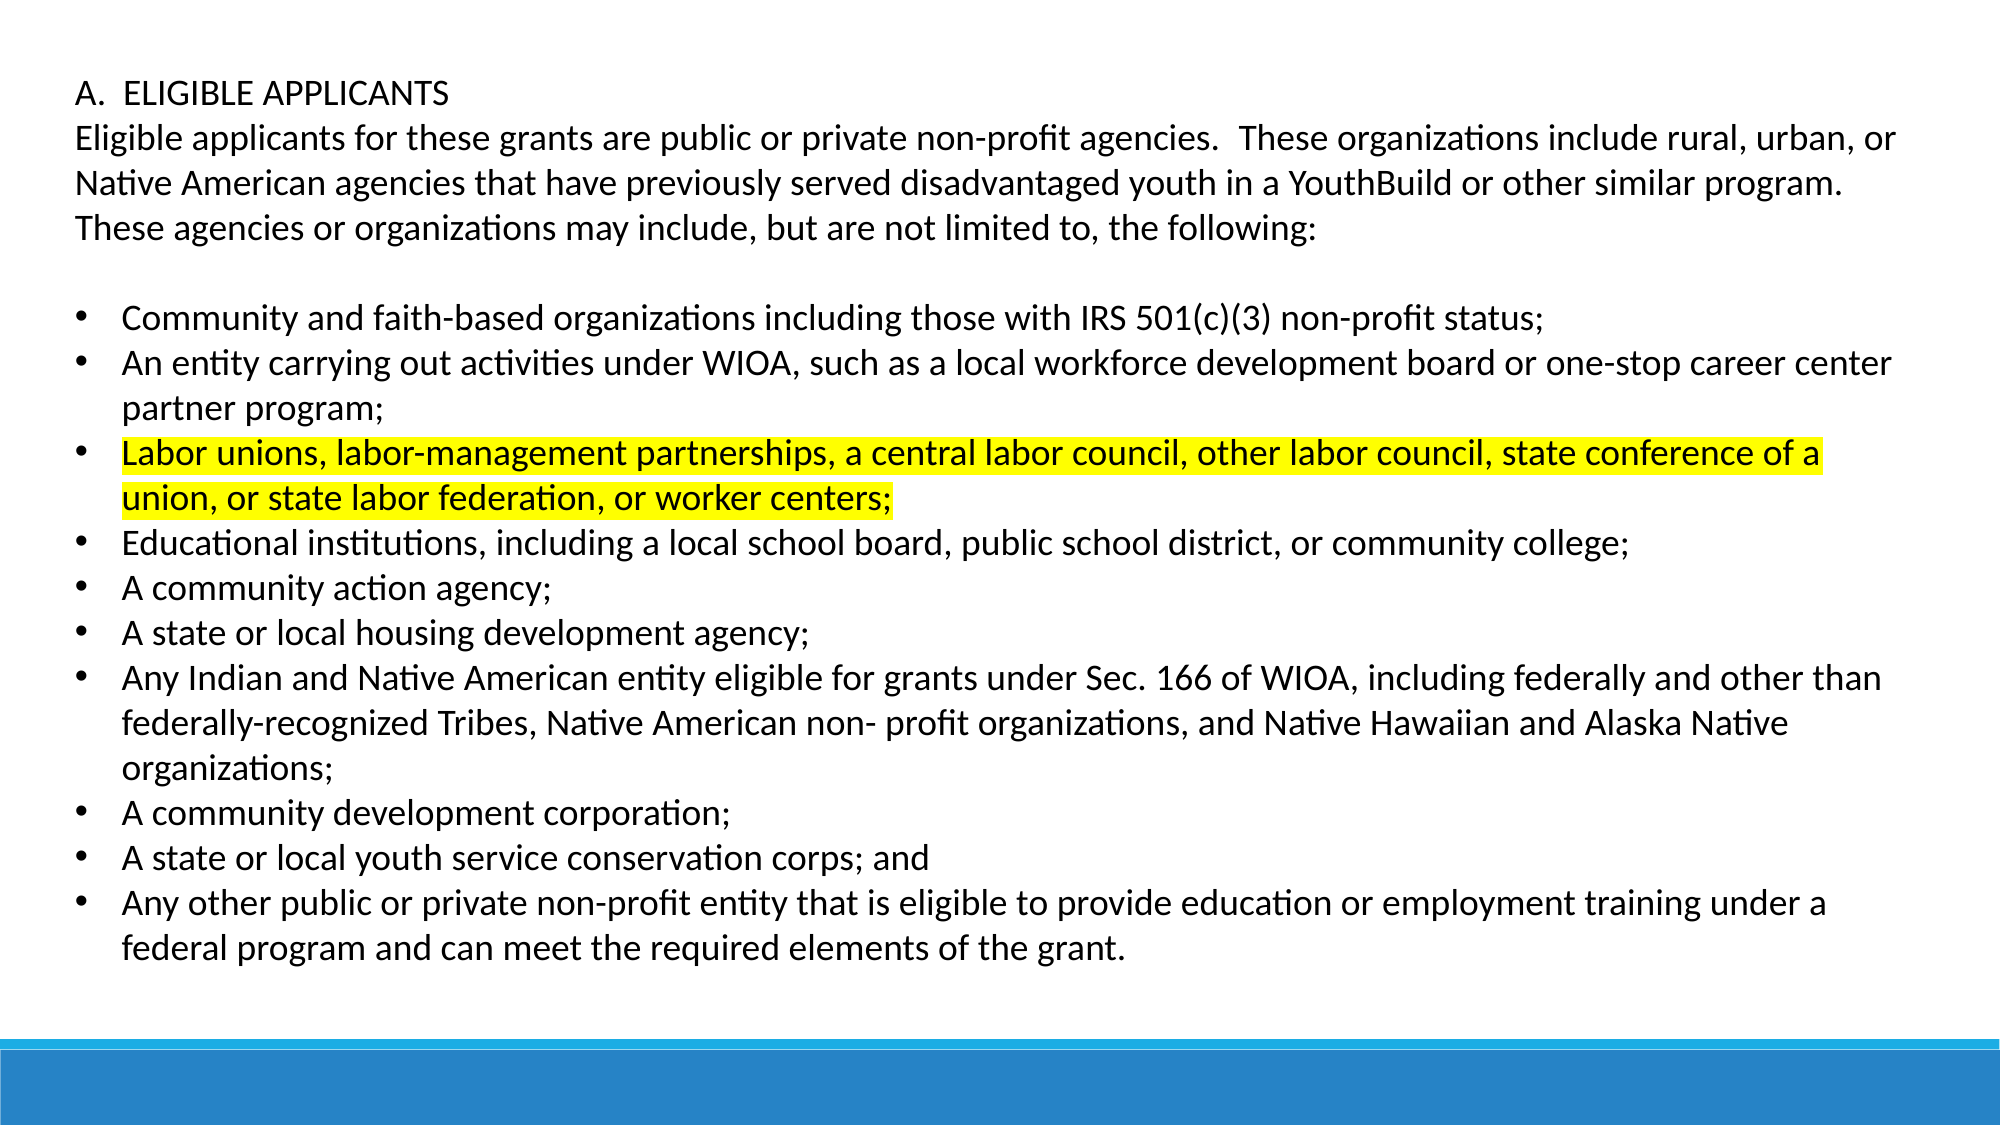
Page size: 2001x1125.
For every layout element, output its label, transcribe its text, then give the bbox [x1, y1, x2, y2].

text_box A. ELIGIBLE APPLICANTS Eligible applicants for these grants are public or private non-profit agencies. These organizations include rural, urban, or Native American agencies that have previously served disadvantaged youth in a YouthBuild or other similar program. These agencies or organizations may include, but are not limited to, the following: Community and faith-based organizations including those with IRS 501(c)(3) non-profit status; An entity carrying out activities under WIOA, such as a local workforce development board or one-stop career center partner program; Labor unions, labor-management partnerships, a central labor council, other labor council, state conference of a union, or state labor federation, or worker centers; Educational institutions, including a local school board, public school district, or community college; A community action agency; A state or local housing development agency; Any Indian and Native American entity eligible for grants under Sec. 166 of WIOA, including federally and other than federally-recognized Tribes, Native American non- profit organizations, and Native Hawaiian and Alaska Native organizations; A community development corporation; A state or local youth service conservation corps; and Any other public or private non-profit entity that is eligible to provide education or employment training under a federal program and can meet the required elements of the grant. [59, 60, 1941, 976]
